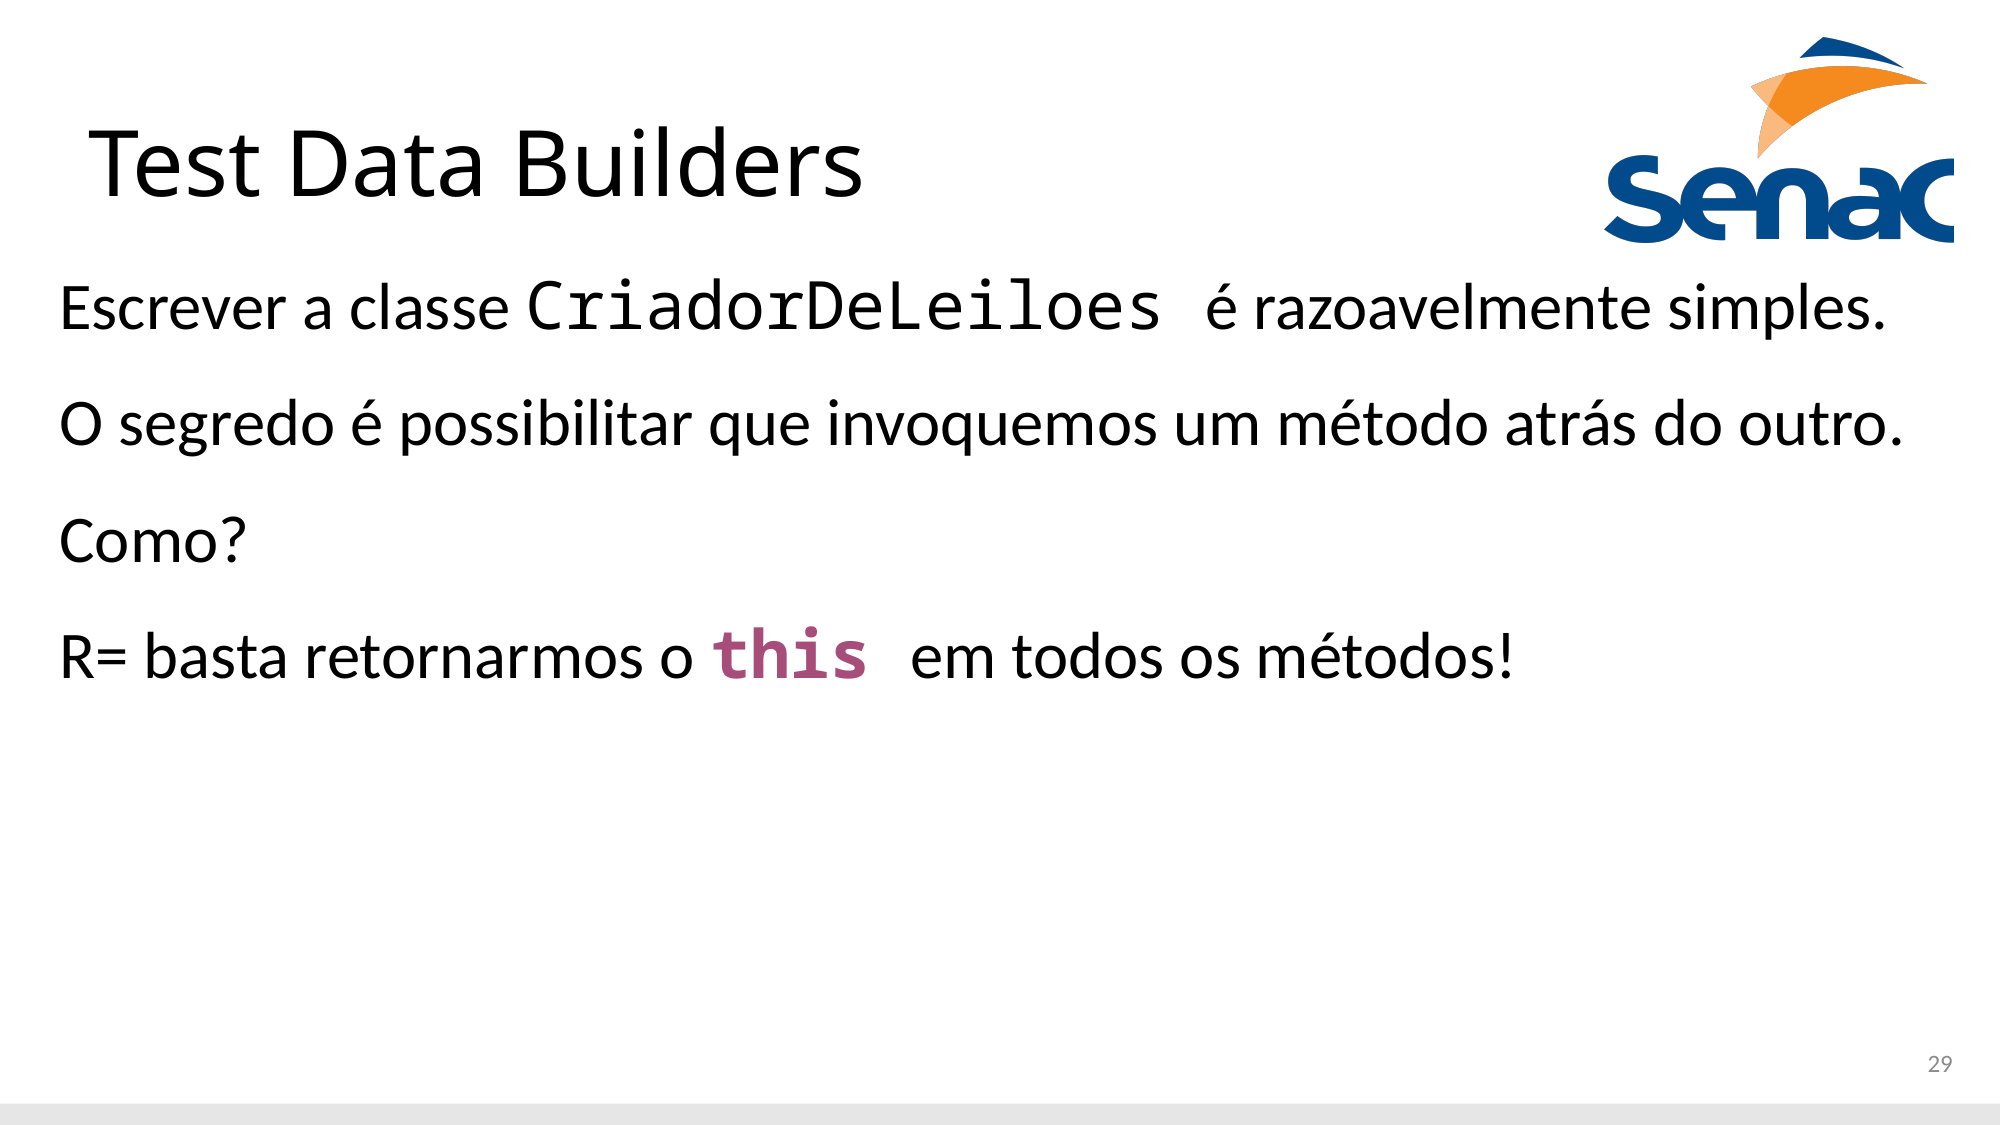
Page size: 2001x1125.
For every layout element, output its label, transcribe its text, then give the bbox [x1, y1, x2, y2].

title Test Data Builders [68, 97, 1932, 223]
list Escrever a classe CriadorDeLeiloes é razoavelmente simples. O segredo é possibilitar que invoquemos um método atrás do outro. Como? R= basta retornarmos o this em todos os métodos! [39, 252, 1974, 1000]
picture [1604, 37, 1954, 243]
slide_number 29 [1853, 1019, 1974, 1106]
